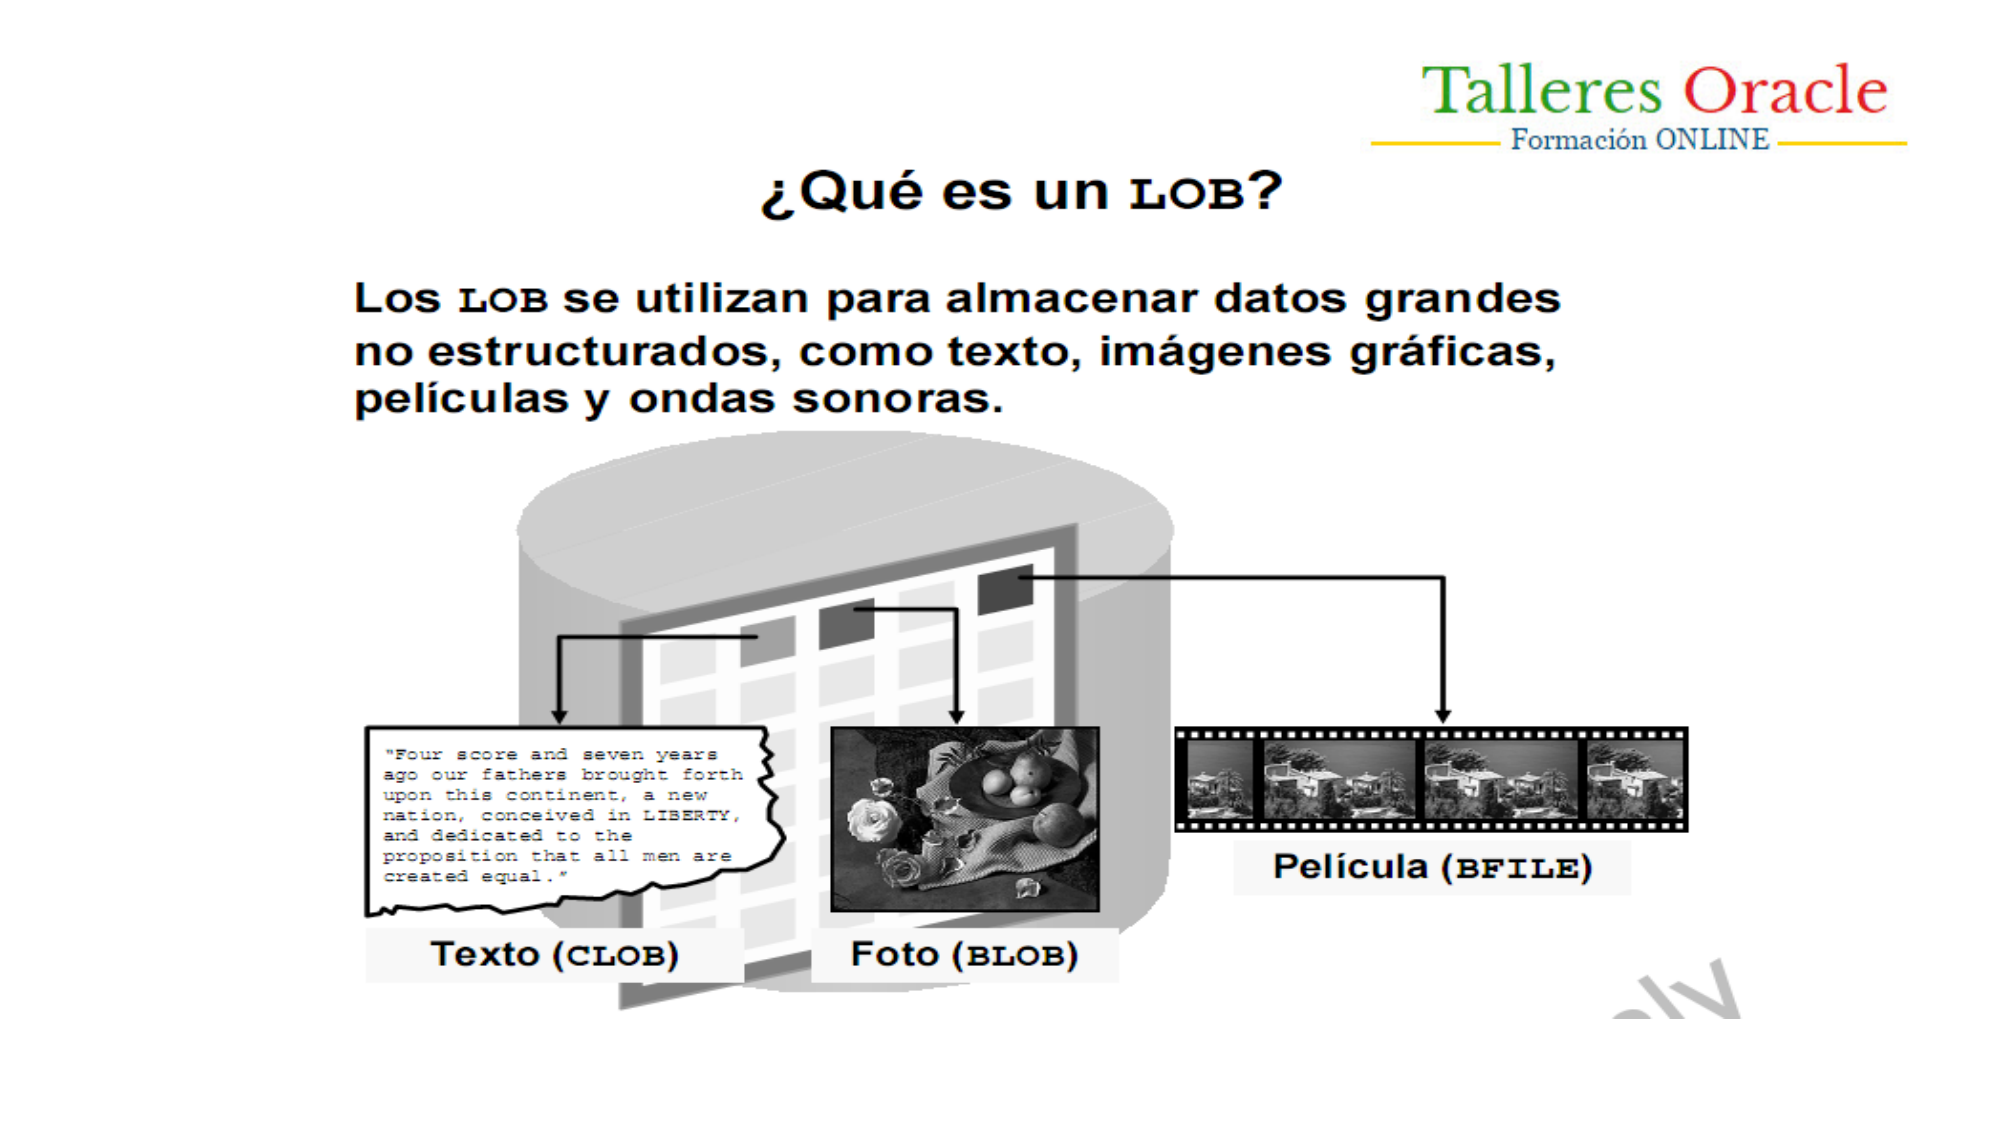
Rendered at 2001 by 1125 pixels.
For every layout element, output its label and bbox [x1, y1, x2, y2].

picture [204, 46, 1923, 1019]
